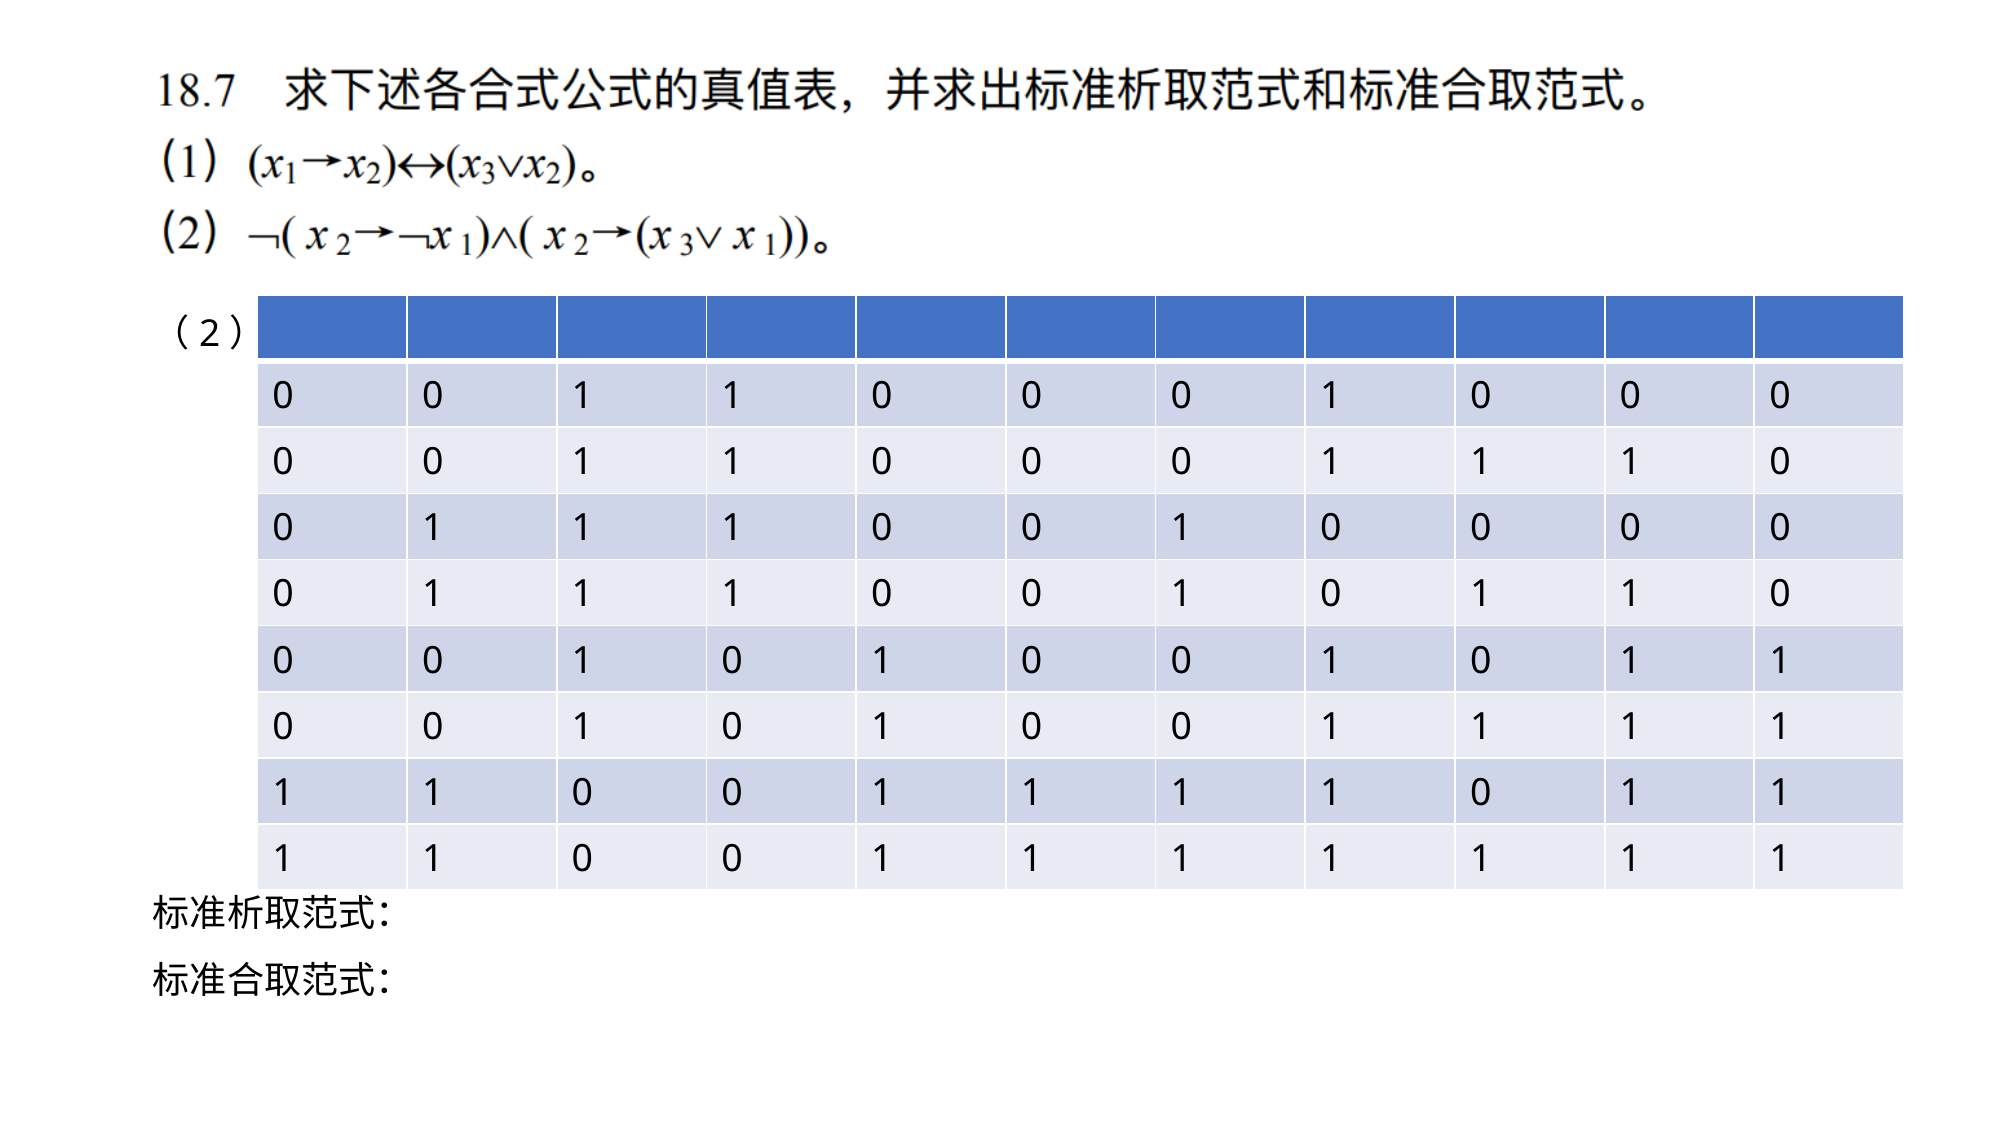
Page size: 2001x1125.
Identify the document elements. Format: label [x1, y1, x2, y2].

picture [137, 59, 1679, 268]
